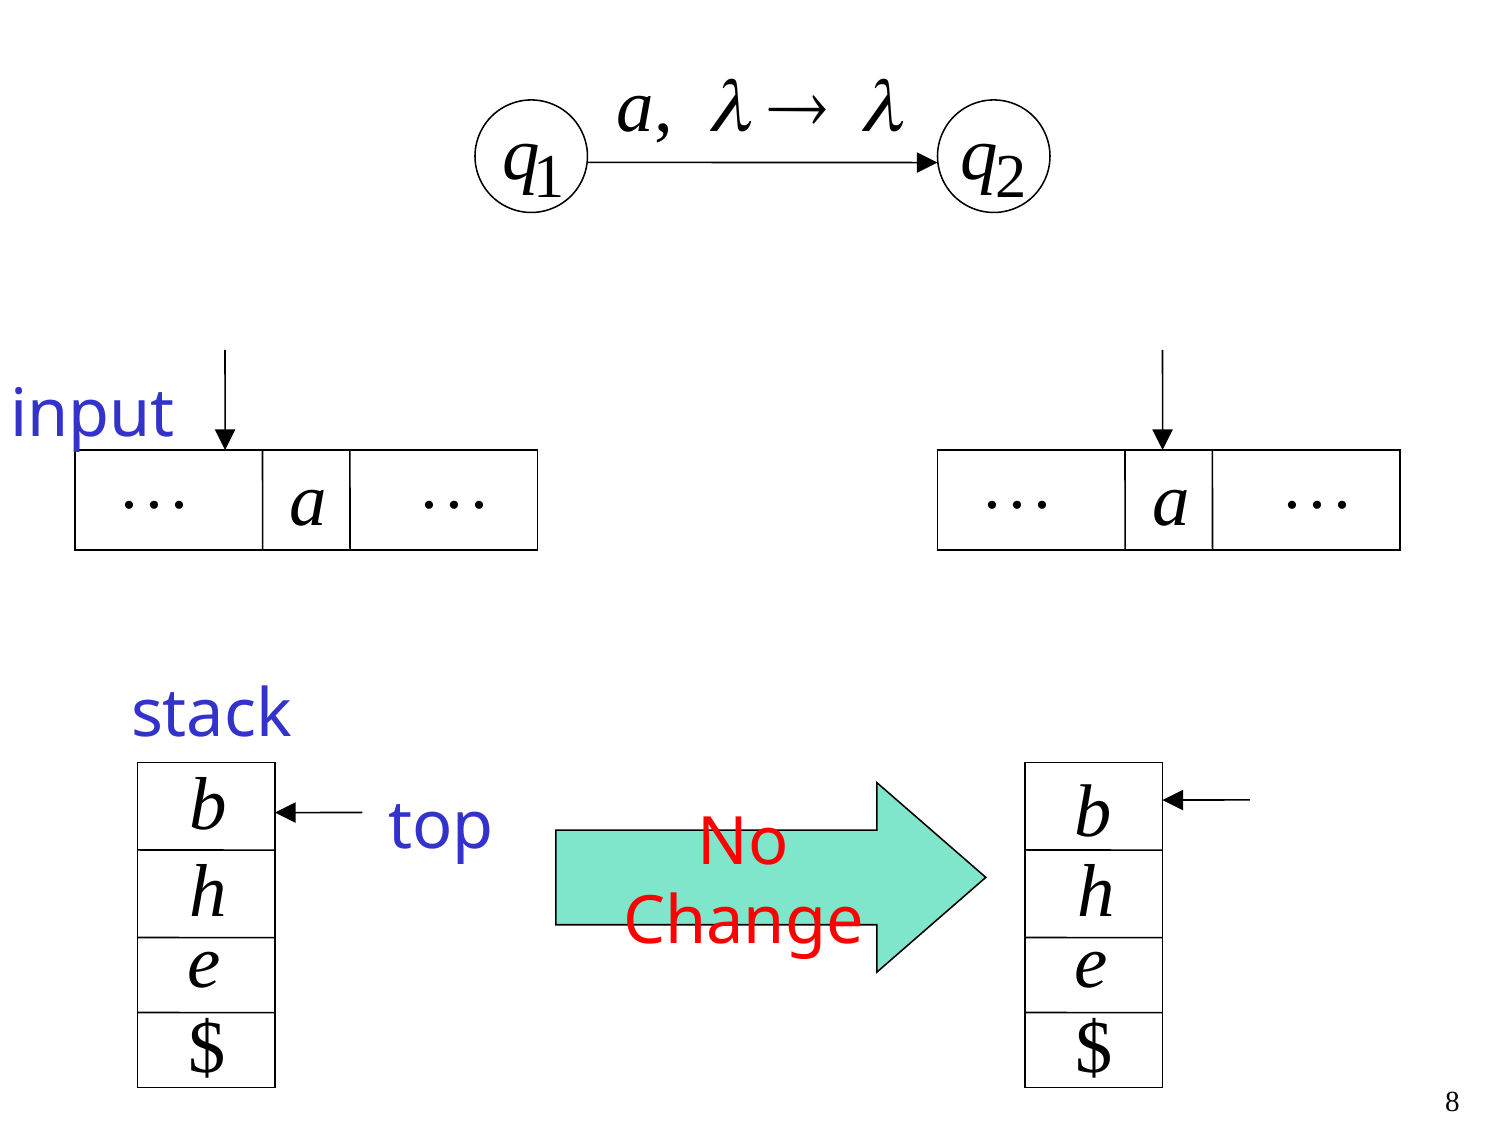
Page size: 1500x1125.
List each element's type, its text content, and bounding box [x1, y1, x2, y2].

text_box [474, 99, 588, 201]
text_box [958, 124, 1030, 201]
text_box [499, 124, 563, 201]
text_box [187, 862, 230, 921]
text_box [1126, 450, 1212, 550]
text_box [263, 450, 538, 550]
text_box [1213, 450, 1400, 550]
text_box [1074, 862, 1117, 921]
text_box [229, 1013, 275, 1088]
slide_number 8 [1162, 1074, 1475, 1125]
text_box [1073, 778, 1116, 843]
text_box stack [116, 662, 308, 758]
text_box [137, 1013, 184, 1088]
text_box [985, 497, 1055, 517]
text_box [1285, 497, 1355, 517]
text_box [937, 450, 1125, 550]
text_box [74, 450, 262, 550]
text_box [1074, 1012, 1115, 1084]
text_box [1162, 789, 1250, 811]
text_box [422, 497, 492, 517]
text_box [1024, 762, 1163, 937]
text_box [187, 949, 224, 992]
text_box [137, 762, 275, 937]
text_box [187, 1012, 227, 1084]
text_box [137, 938, 275, 1012]
text_box No Change [555, 782, 986, 973]
text_box [587, 152, 938, 173]
text_box [214, 349, 236, 451]
text_box [1024, 1013, 1071, 1088]
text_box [1074, 949, 1111, 992]
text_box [187, 774, 230, 834]
text_box input [0, 362, 190, 458]
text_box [122, 497, 192, 517]
text_box [1116, 1013, 1163, 1088]
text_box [287, 487, 330, 530]
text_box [1149, 487, 1192, 530]
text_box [614, 72, 909, 151]
text_box [1152, 349, 1173, 451]
text_box [274, 802, 363, 823]
text_box [937, 99, 1051, 195]
text_box [1024, 938, 1163, 1012]
text_box top [373, 774, 509, 870]
